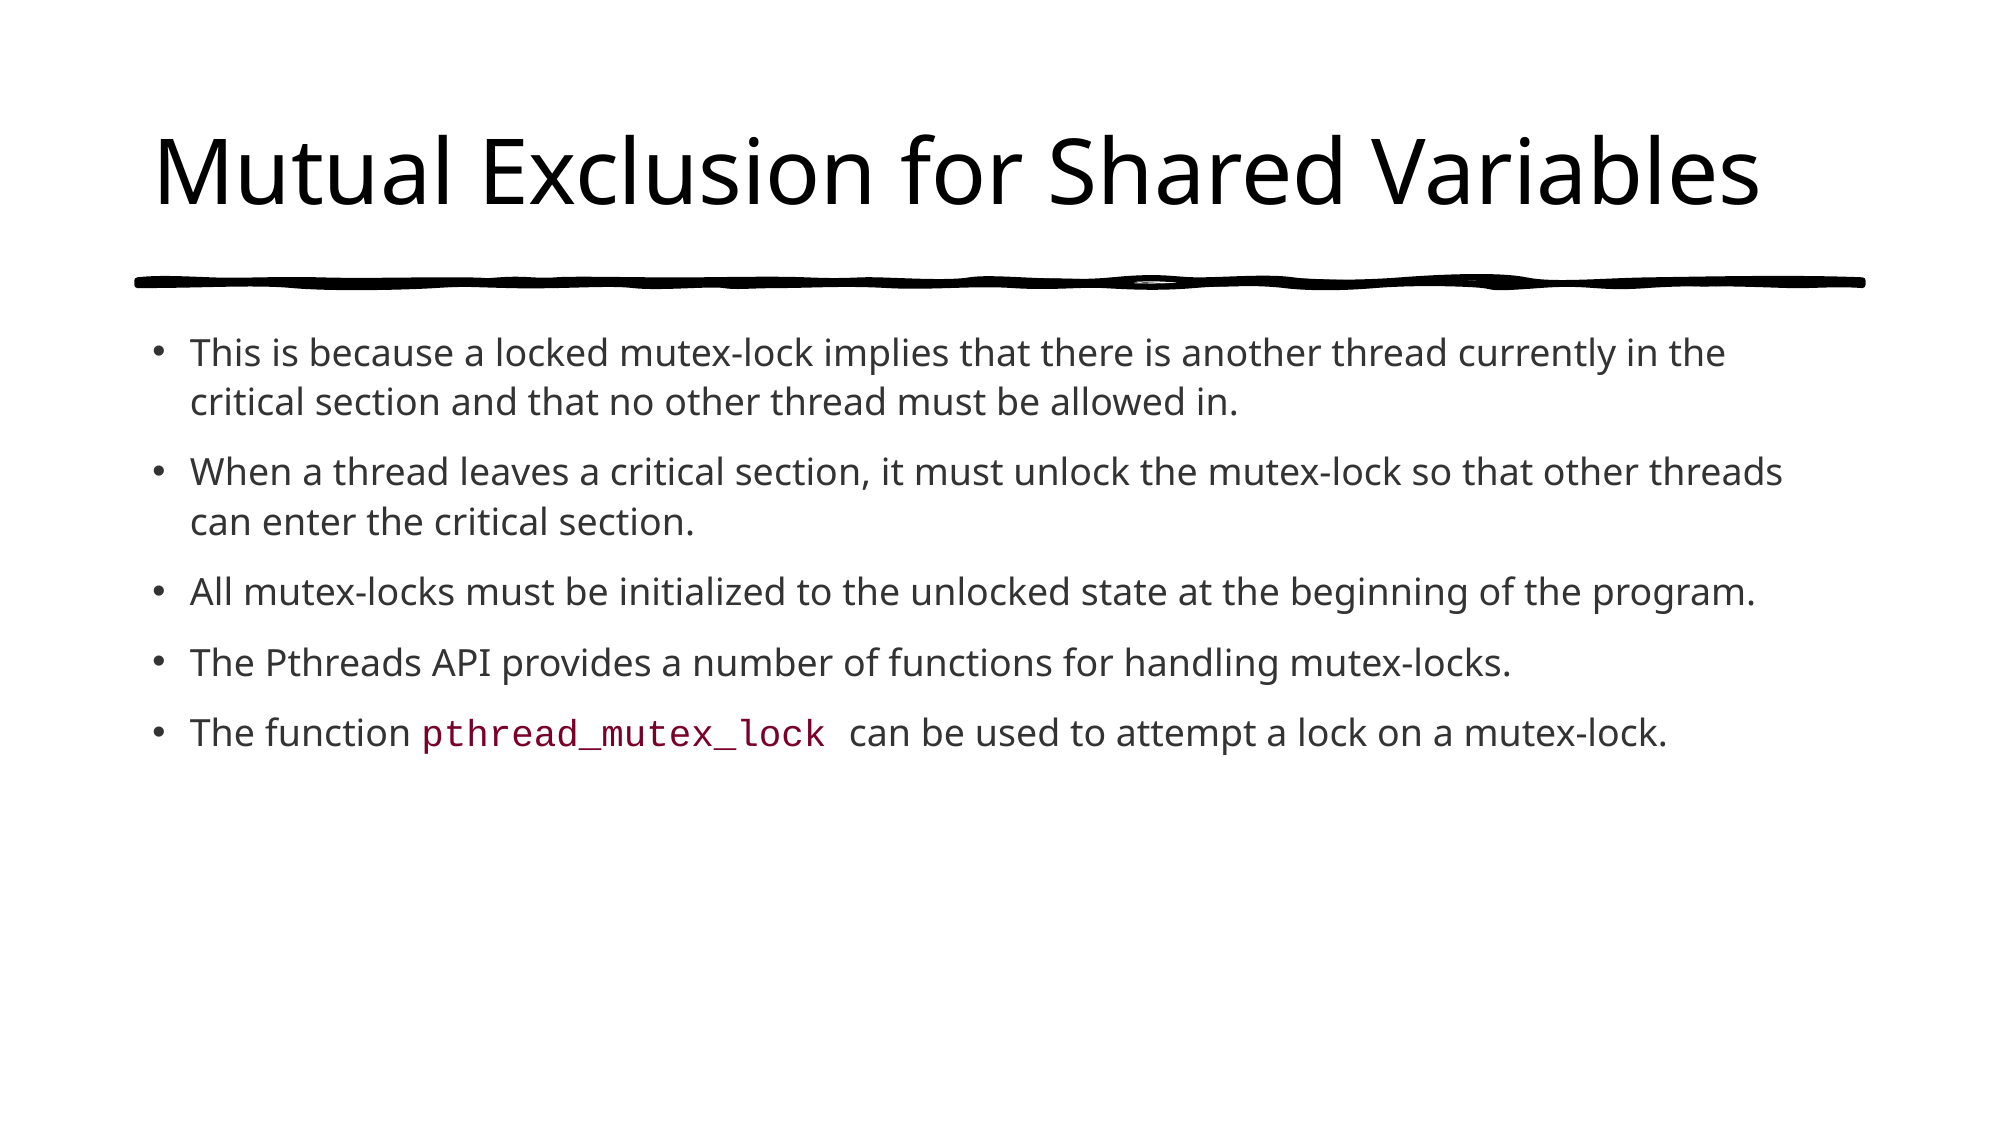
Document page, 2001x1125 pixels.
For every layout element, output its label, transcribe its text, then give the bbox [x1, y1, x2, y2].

list This is because a locked mutex-lock implies that there is another thread currently in the critical section and that no other thread must be allowed in. When a thread leaves a critical section, it must unlock the mutex-lock so that other threads can enter the critical section. All mutex-locks must be initialized to the unlocked state at the beginning of the program. The Pthreads API provides a number of functions for handling mutex-locks. The function pthread_mutex_lock can be used to attempt a lock on a mutex-lock. [137, 316, 1863, 1014]
title Mutual Exclusion for Shared Variables [137, 59, 1863, 278]
